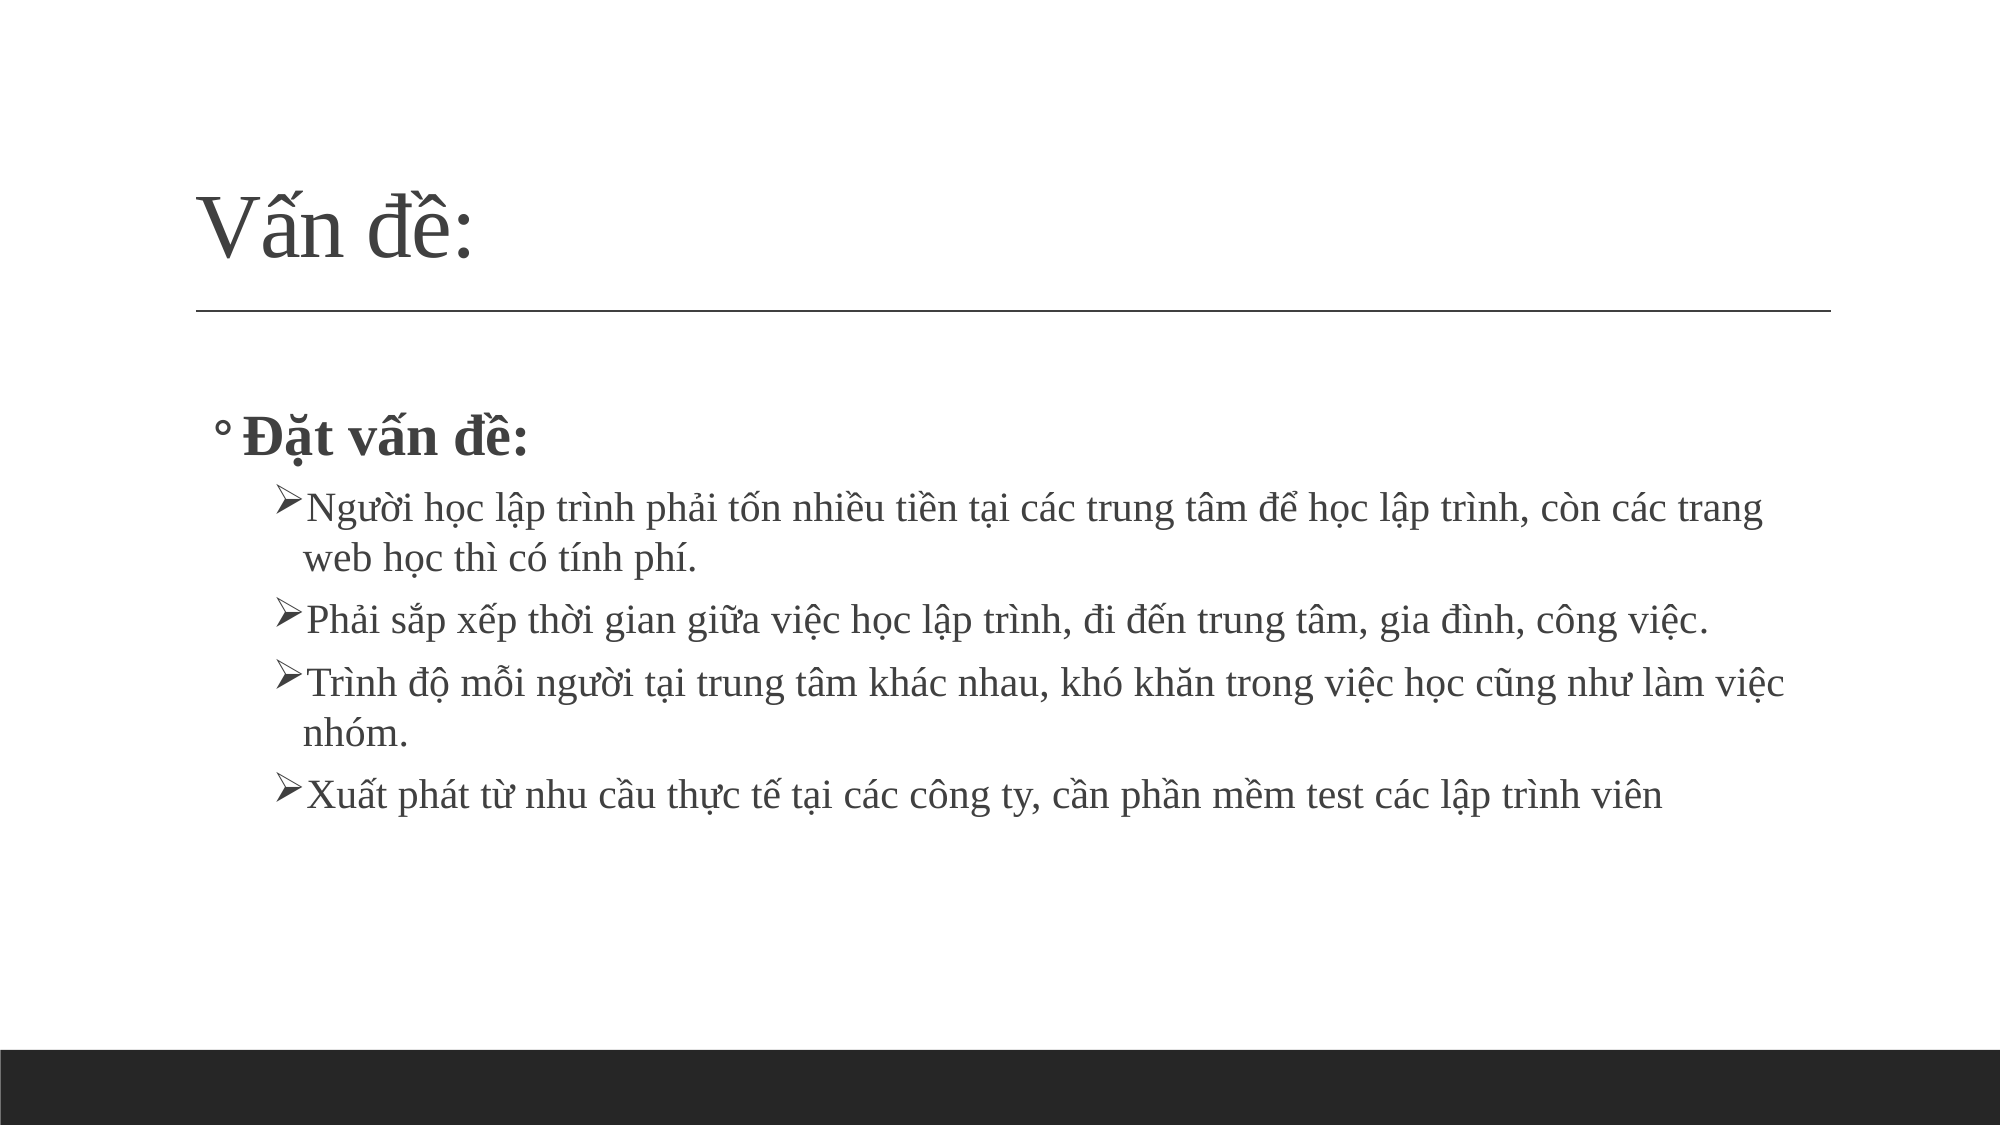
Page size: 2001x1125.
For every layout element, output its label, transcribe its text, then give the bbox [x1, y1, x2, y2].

title Vấn đề: [180, 47, 1830, 285]
list Đặt vấn đề: Người học lập trình phải tốn nhiều tiền tại các trung tâm để học lập trình, còn các trang web học thì có tính phí. Phải sắp xếp thời gian giữa việc học lập trình, đi đến trung tâm, gia đình, công việc. Trình độ mỗi người tại trung tâm khác nhau, khó khăn trong việc học cũng như làm việc nhóm. Xuất phát từ nhu cầu thực tế tại các công ty, cần phần mềm test các lập trình viên [180, 389, 1830, 963]
